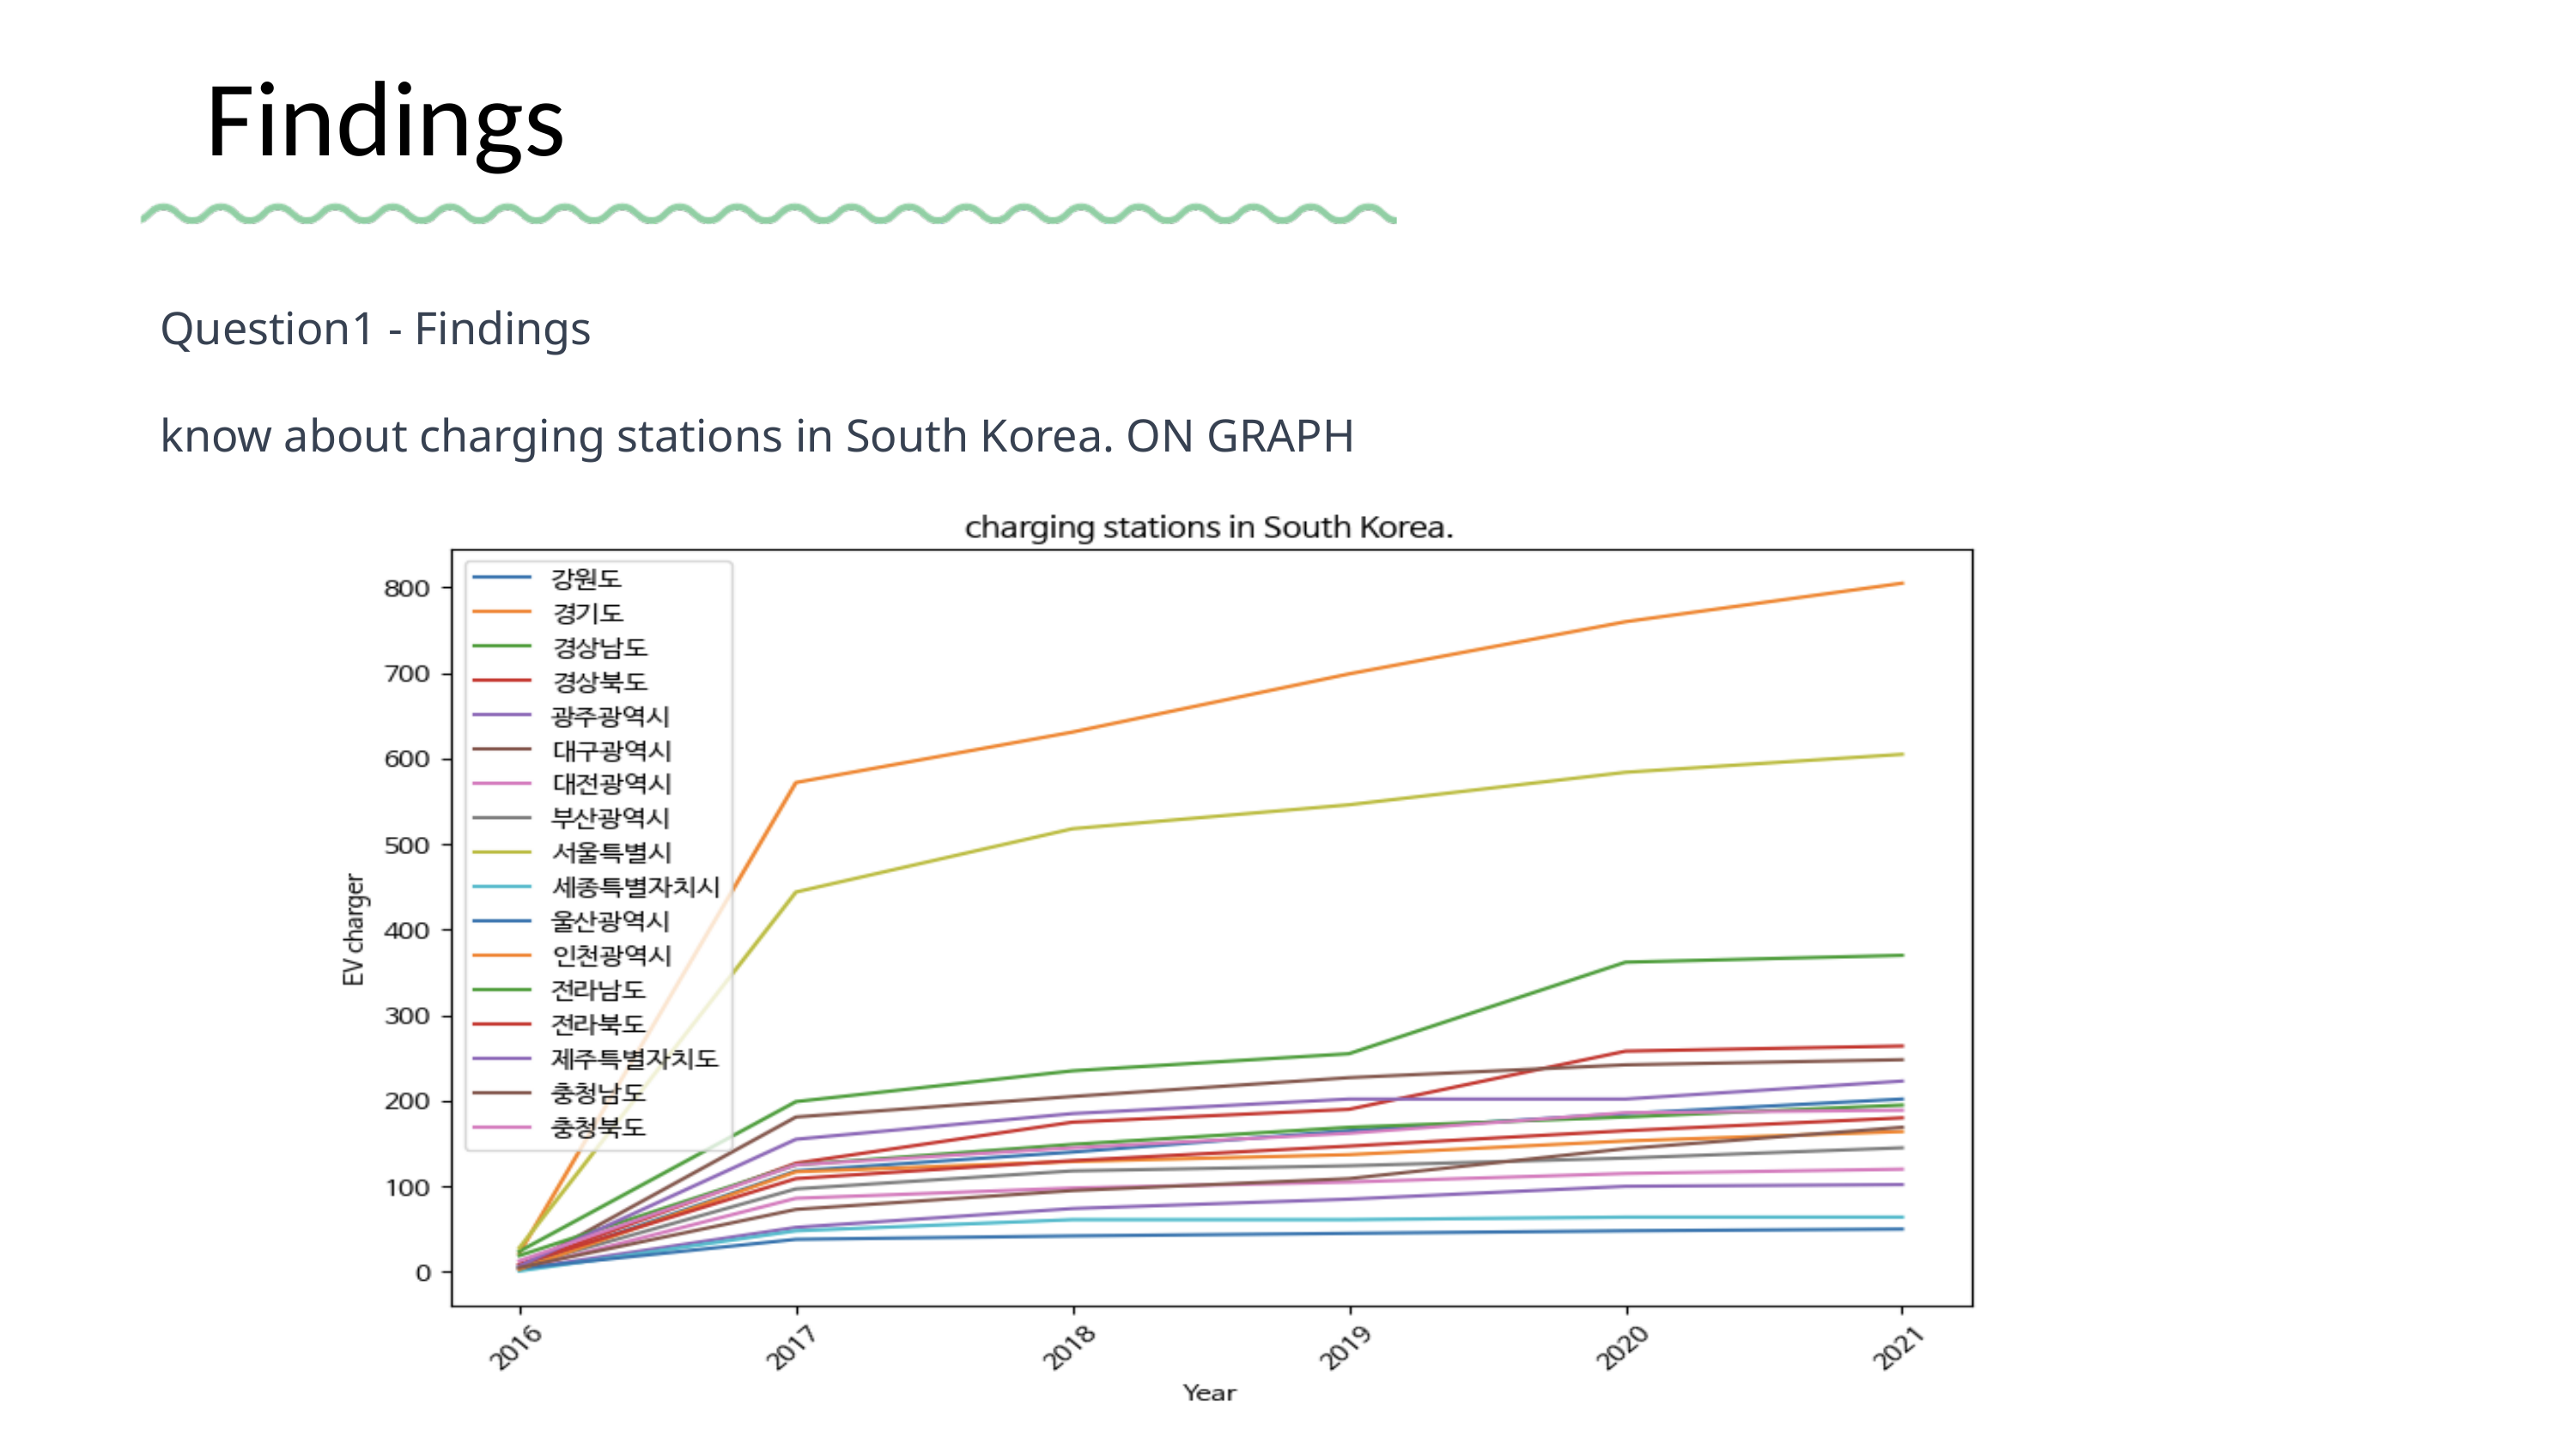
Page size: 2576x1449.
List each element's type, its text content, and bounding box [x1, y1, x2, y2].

text_box Findings [192, 42, 2190, 184]
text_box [140, 201, 1397, 225]
text_box Question1 - Findings know about charging stations in South Korea. ON GRAPH [147, 293, 2576, 553]
picture [321, 499, 2151, 1421]
